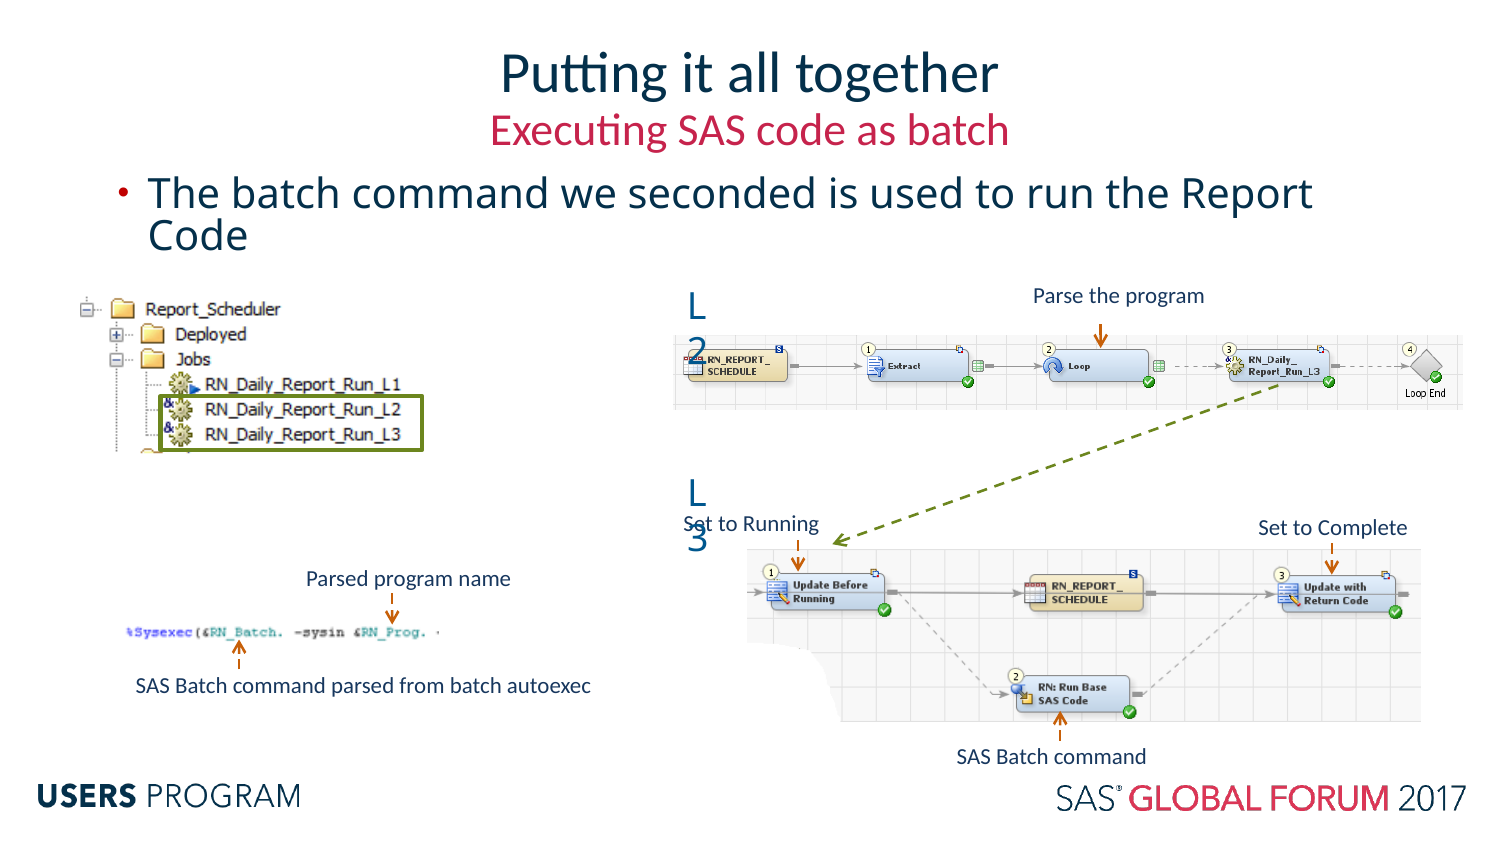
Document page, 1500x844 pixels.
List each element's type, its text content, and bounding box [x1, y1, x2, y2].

text_box [417, 394, 424, 452]
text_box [832, 385, 1279, 498]
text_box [673, 272, 1463, 411]
picture [80, 285, 410, 459]
title Putting it all together [102, 31, 1398, 105]
list The batch command we seconded is used to run the Report Code [102, 166, 1398, 240]
picture [1047, 774, 1474, 817]
text_box L3 [672, 461, 743, 498]
picture [28, 774, 312, 815]
text_box SAS Batch command parsed from batch autoexec [120, 662, 658, 706]
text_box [668, 500, 1435, 778]
text_box Parsed program name [291, 555, 560, 599]
list Executing SAS code as batch [102, 105, 1398, 150]
picture [120, 602, 439, 657]
